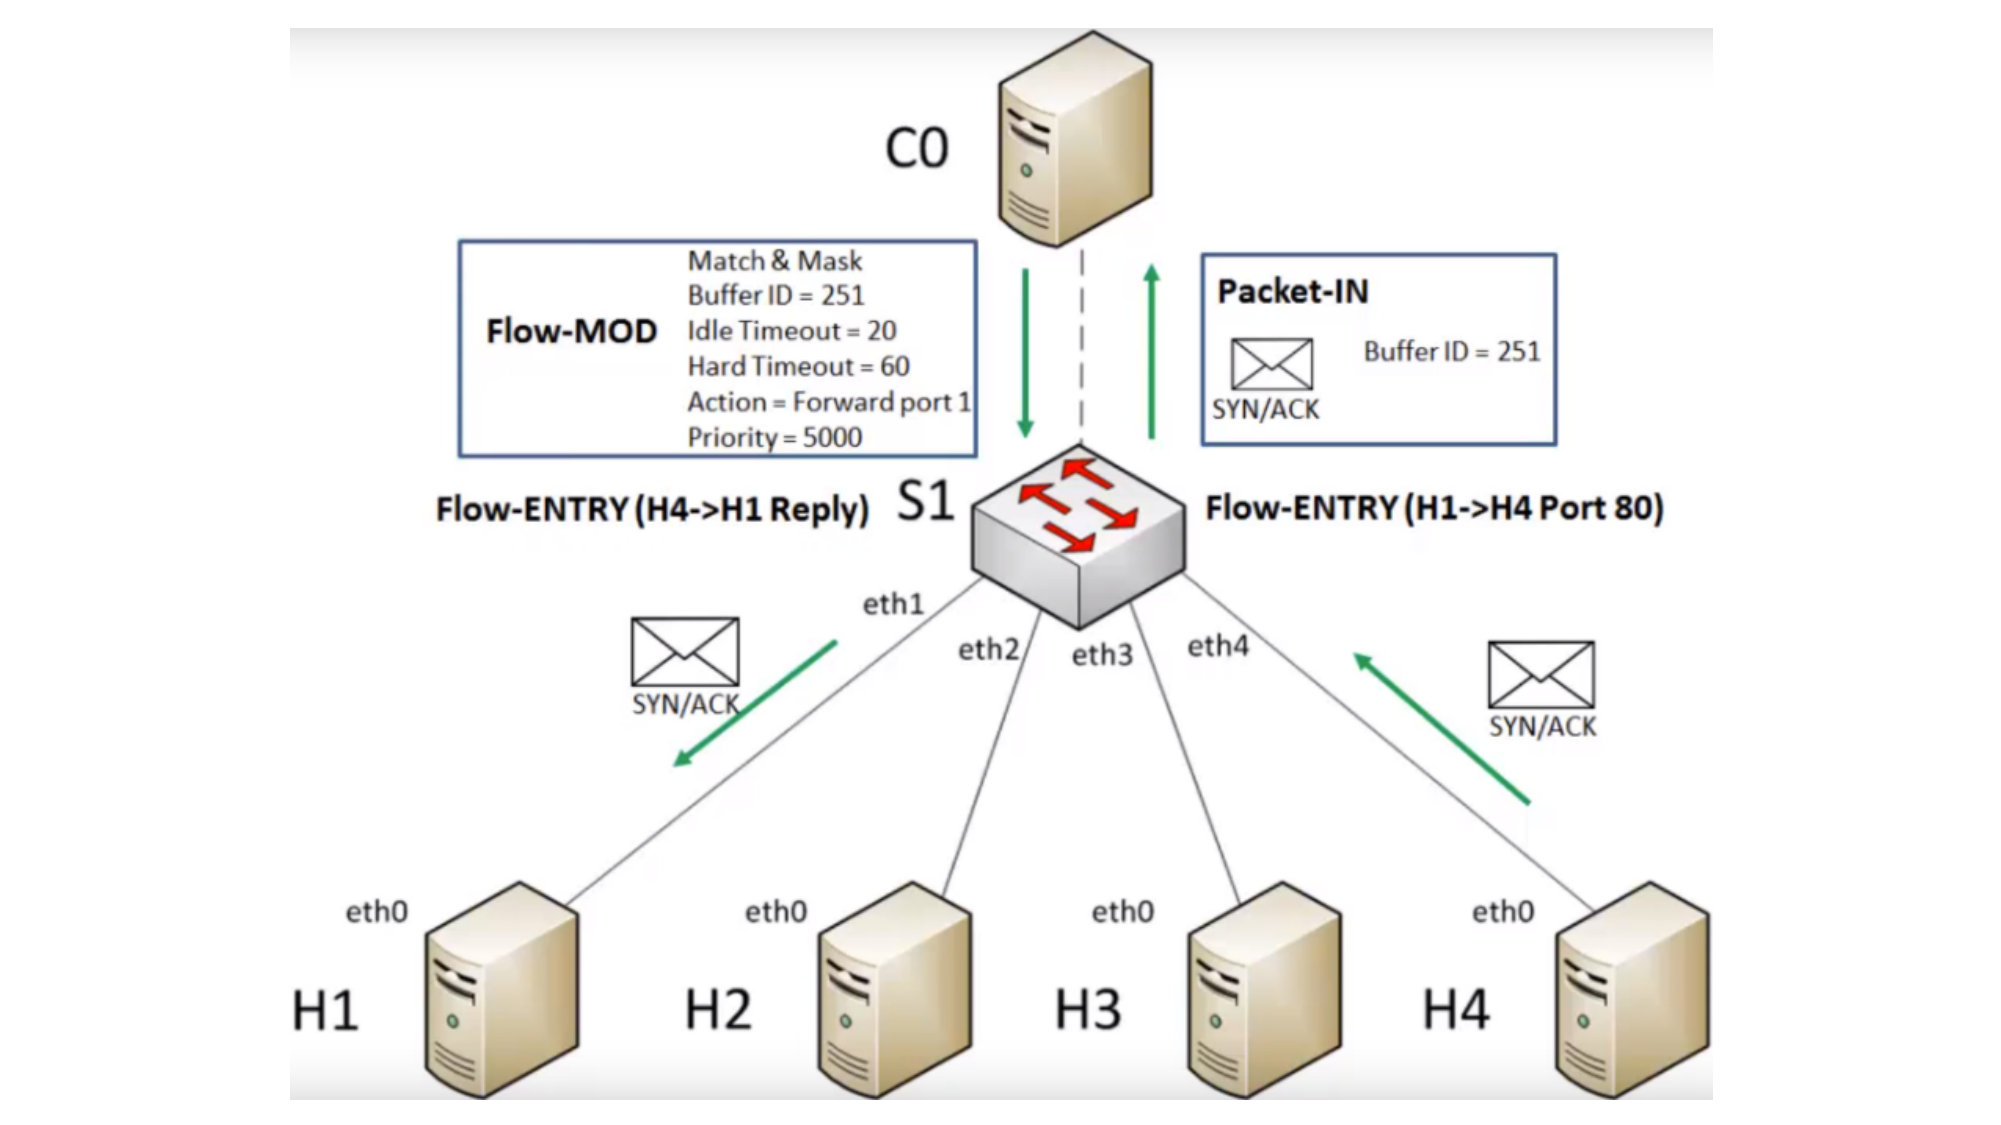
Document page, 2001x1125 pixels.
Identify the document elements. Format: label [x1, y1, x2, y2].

picture [290, 28, 1713, 1100]
